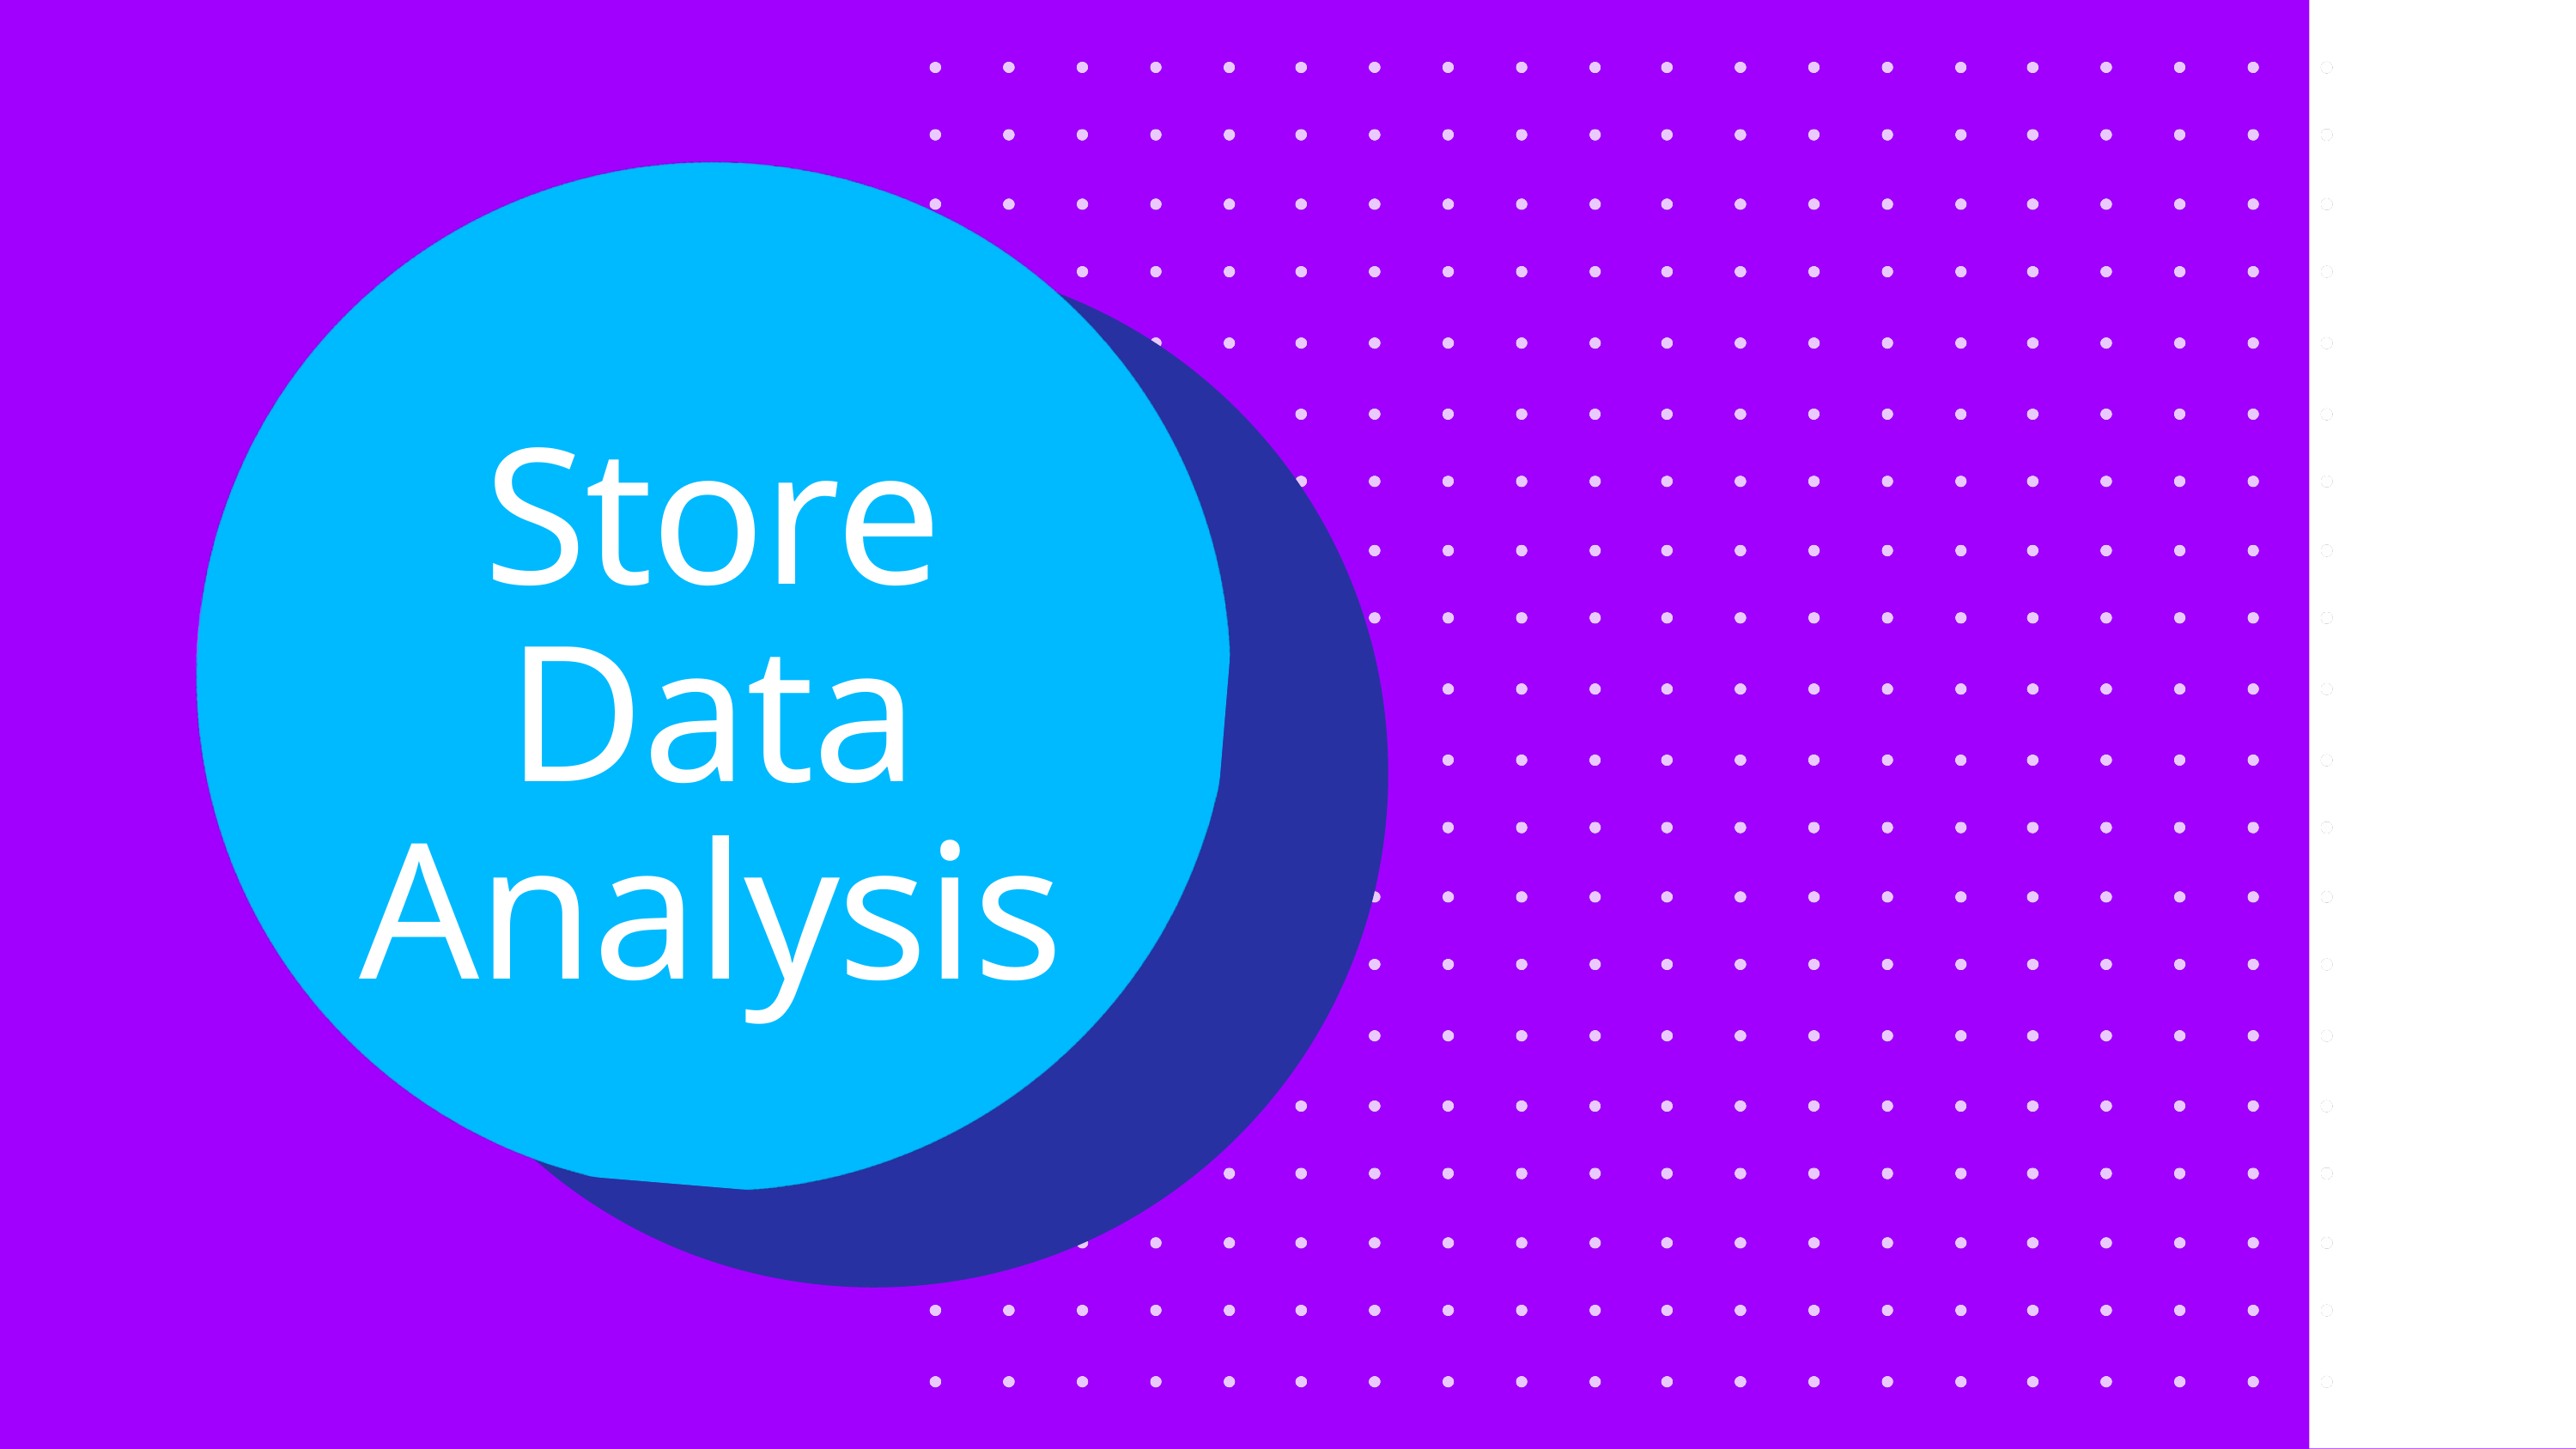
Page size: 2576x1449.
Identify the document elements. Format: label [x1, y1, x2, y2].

text_box [2309, 0, 2576, 1449]
text_box [921, 57, 2337, 1392]
text_box [155, 115, 1388, 1288]
